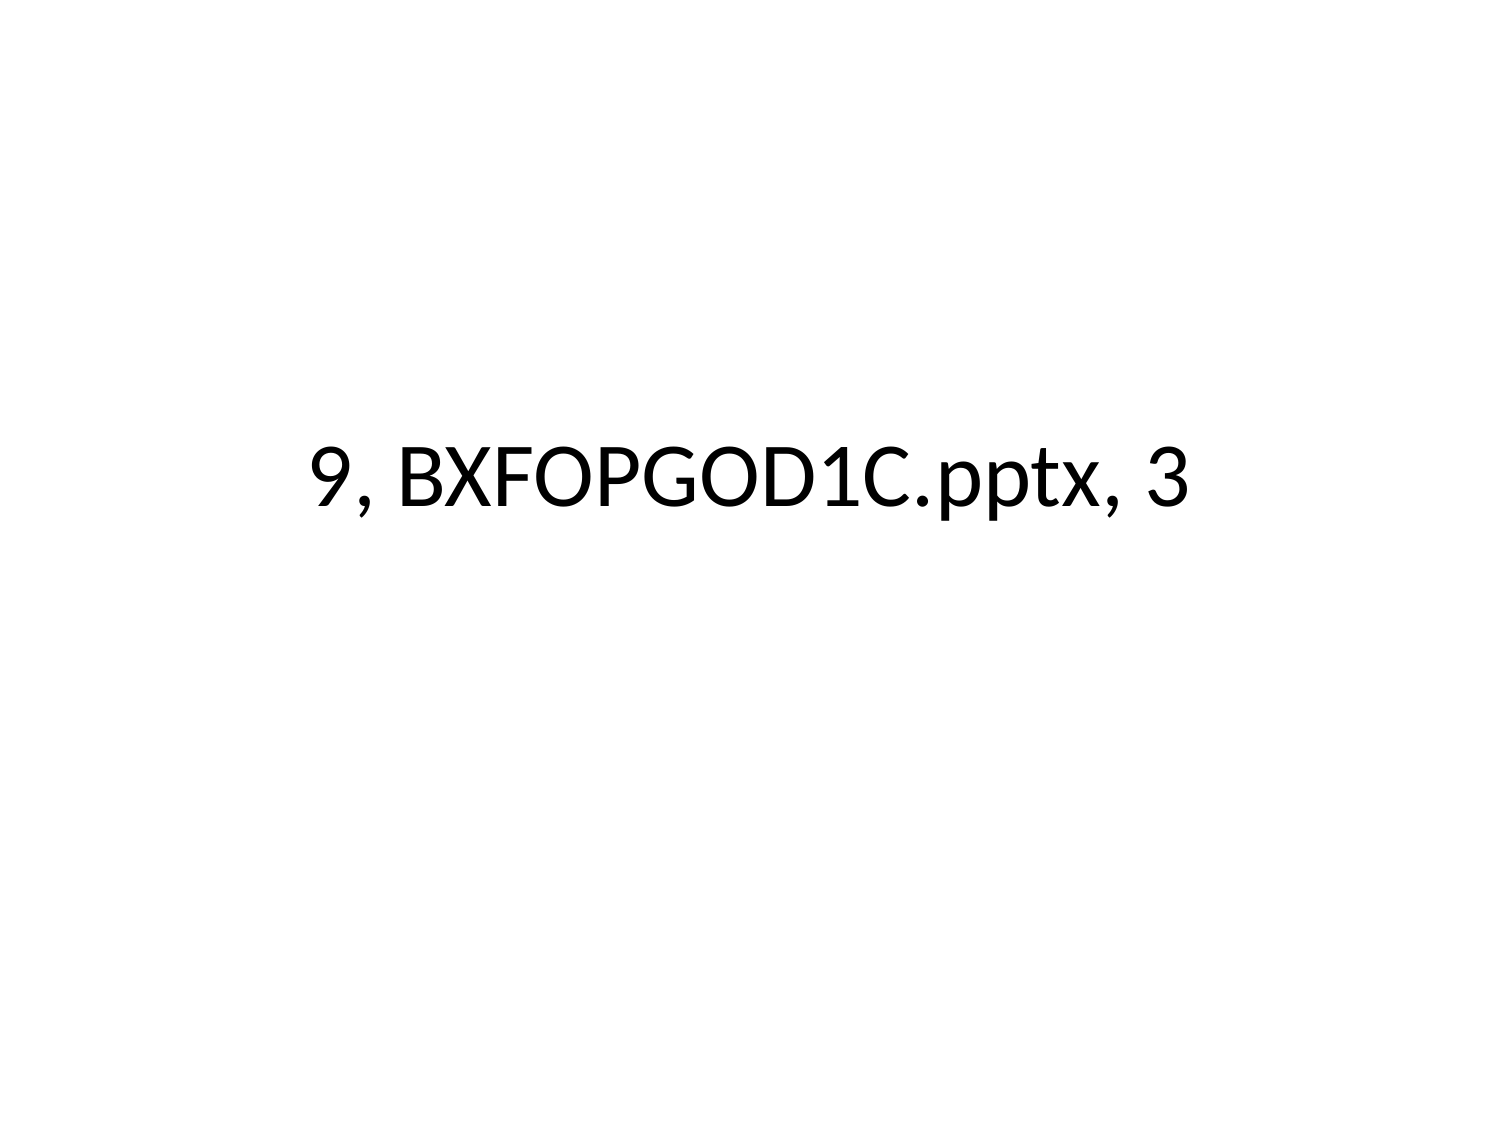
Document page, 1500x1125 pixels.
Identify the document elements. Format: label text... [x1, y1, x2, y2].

title 9, BXFOPGOD1C.pptx, 3 [112, 349, 1388, 591]
